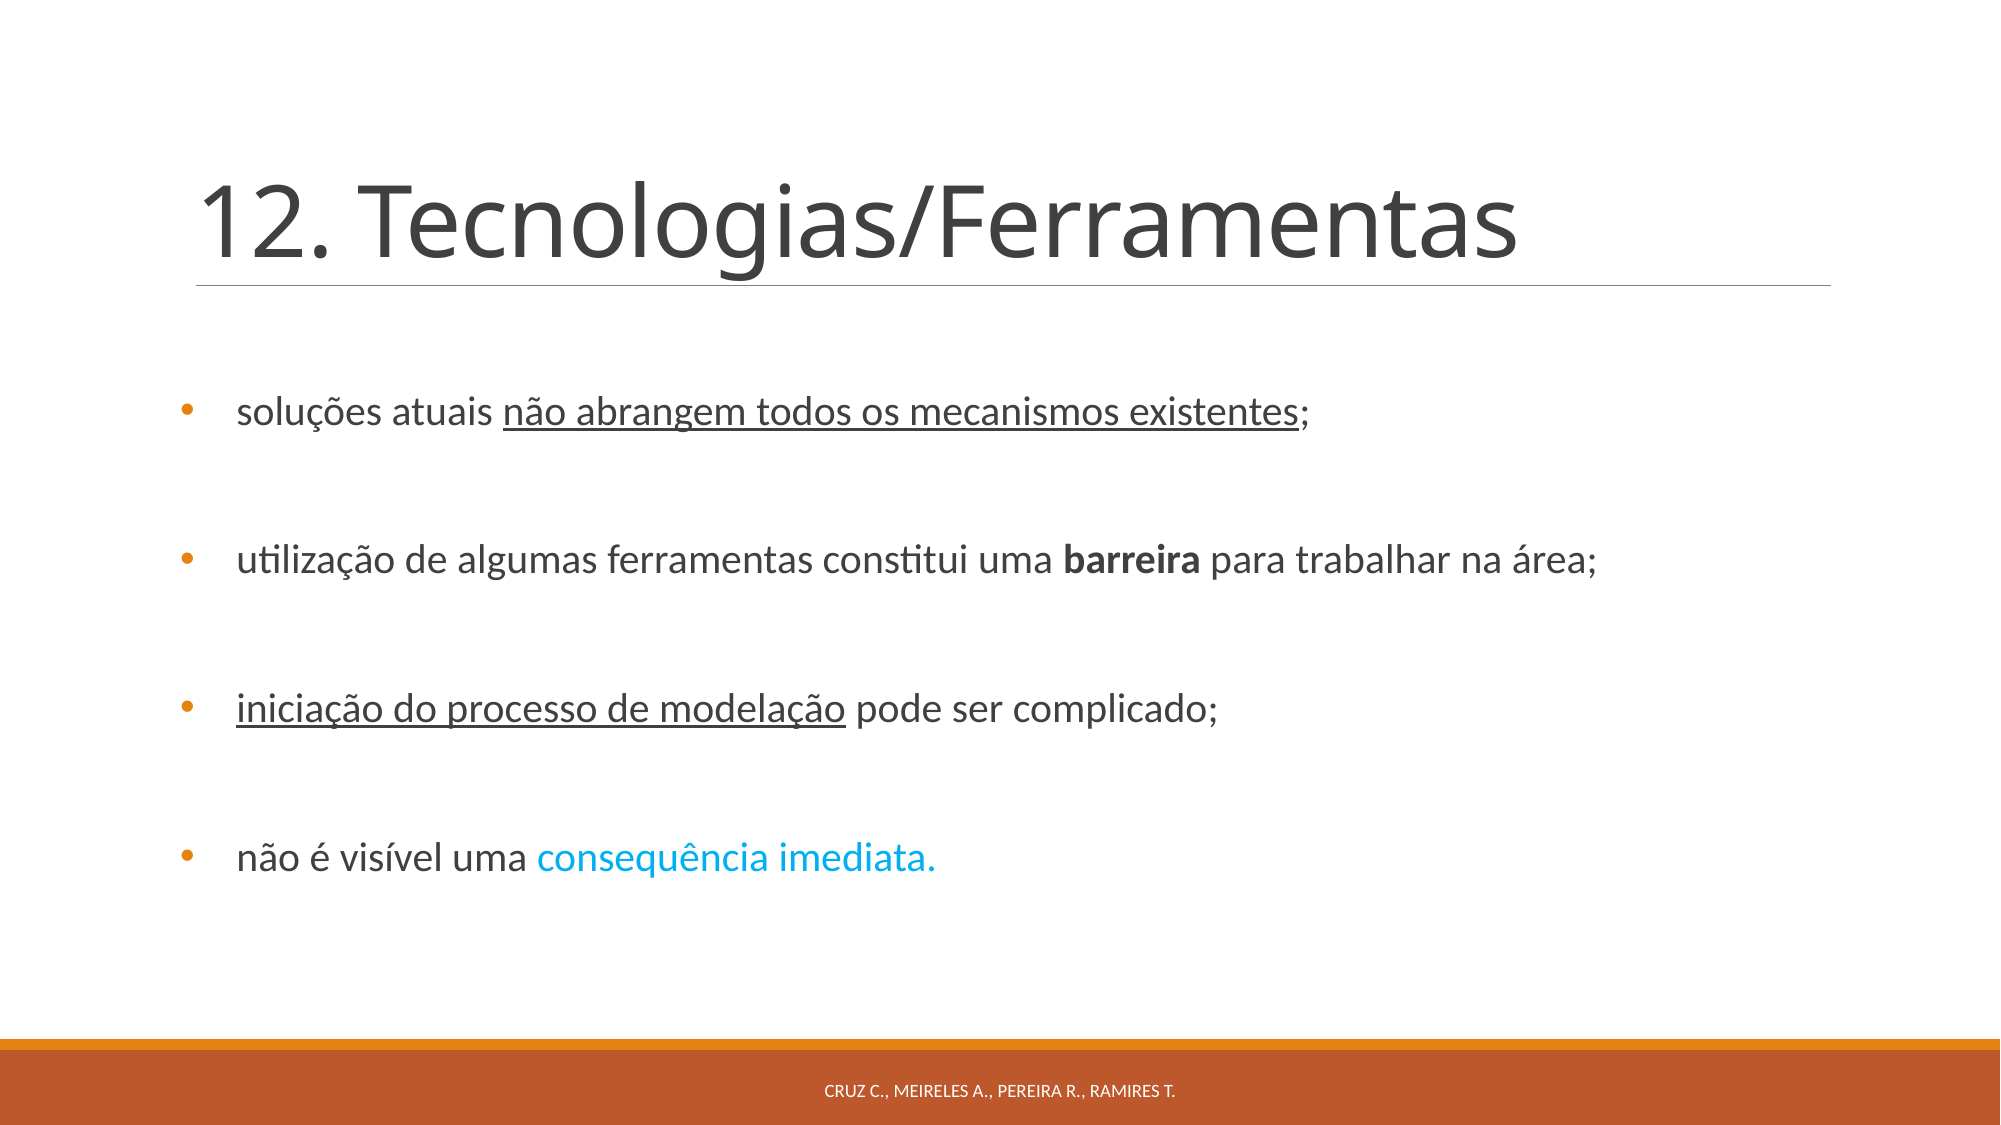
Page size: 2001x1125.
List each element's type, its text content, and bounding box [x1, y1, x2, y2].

list soluções atuais não abrangem todos os mecanismos existentes; utilização de algumas ferramentas constitui uma barreira para trabalhar na área; iniciação do processo de modelação pode ser complicado; não é visível uma consequência imediata. [180, 302, 1830, 963]
title 12. Tecnologias/Ferramentas [180, 47, 1830, 285]
footer Cruz C., Meireles A., Pereira R., Ramires T. [604, 1059, 1396, 1120]
